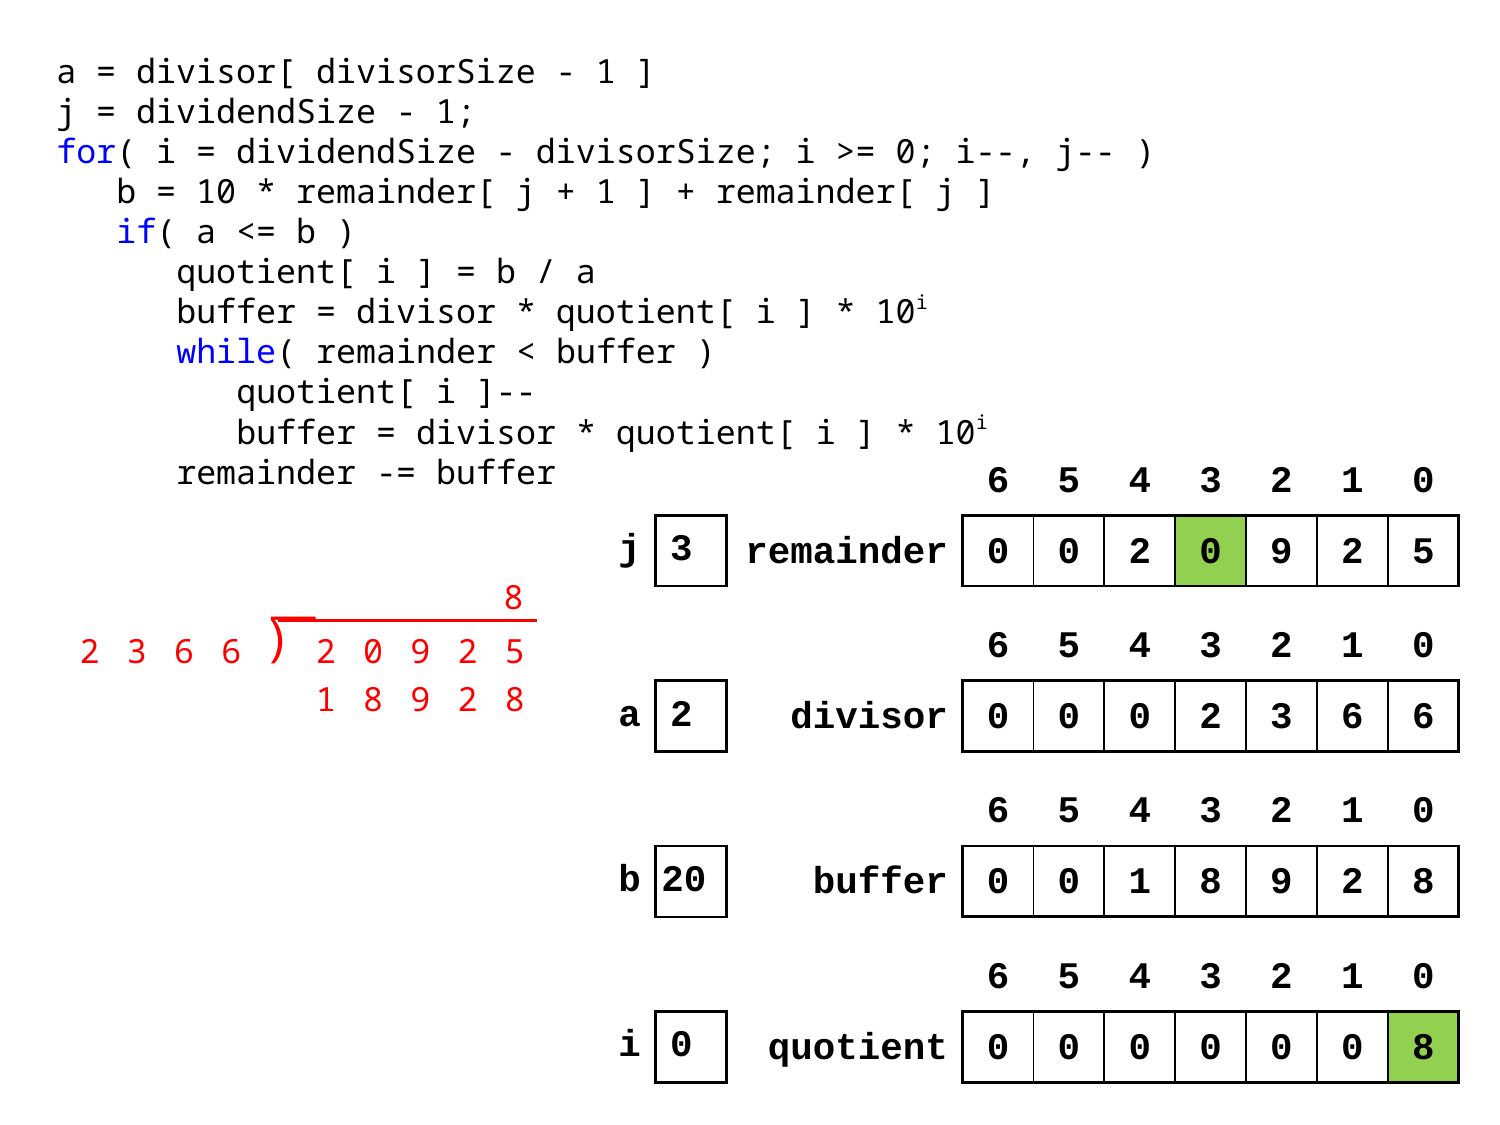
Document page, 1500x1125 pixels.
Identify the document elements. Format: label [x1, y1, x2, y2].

table_cell [1105, 517, 1174, 585]
table_cell [1247, 847, 1316, 915]
list [41, 42, 1271, 492]
table_header [585, 846, 654, 917]
table_cell [1105, 847, 1174, 915]
table_cell [1105, 1013, 1174, 1081]
table_header [726, 775, 1459, 846]
table_cell [1176, 1013, 1245, 1081]
table_cell [964, 847, 1033, 915]
table_cell [728, 1011, 961, 1082]
table_cell [1389, 847, 1457, 915]
table_cell [1247, 682, 1316, 750]
table_header [657, 847, 725, 916]
table_header [585, 515, 654, 586]
table_header [657, 682, 725, 750]
table_cell [1318, 847, 1387, 915]
table_cell [1318, 517, 1387, 585]
table_cell [728, 515, 961, 586]
table_cell [1176, 847, 1245, 915]
table_cell [1247, 1013, 1316, 1081]
table_cell [1176, 517, 1245, 585]
table_header [585, 1011, 654, 1082]
table_header [585, 681, 654, 751]
table_cell [1389, 517, 1457, 585]
table_cell [1034, 847, 1103, 915]
table_cell [1247, 517, 1316, 585]
table_header [657, 1013, 725, 1081]
table_cell [964, 682, 1033, 750]
table_cell [1318, 1013, 1387, 1081]
table_header [65, 563, 537, 728]
table_cell [728, 846, 961, 917]
table_cell [964, 1013, 1033, 1081]
table_cell [1105, 682, 1174, 750]
table_cell [1176, 682, 1245, 750]
table_cell [1034, 682, 1103, 750]
table_cell [1318, 682, 1387, 750]
table_cell [1389, 1013, 1457, 1081]
table_cell [1034, 517, 1103, 585]
table_header [726, 610, 1459, 681]
table_header [726, 941, 1459, 1011]
table_cell [964, 517, 1033, 585]
table_cell [1389, 682, 1457, 750]
table_cell [1034, 1013, 1103, 1081]
table_header [657, 517, 725, 585]
table_header [726, 444, 1459, 515]
table_cell [728, 681, 961, 751]
